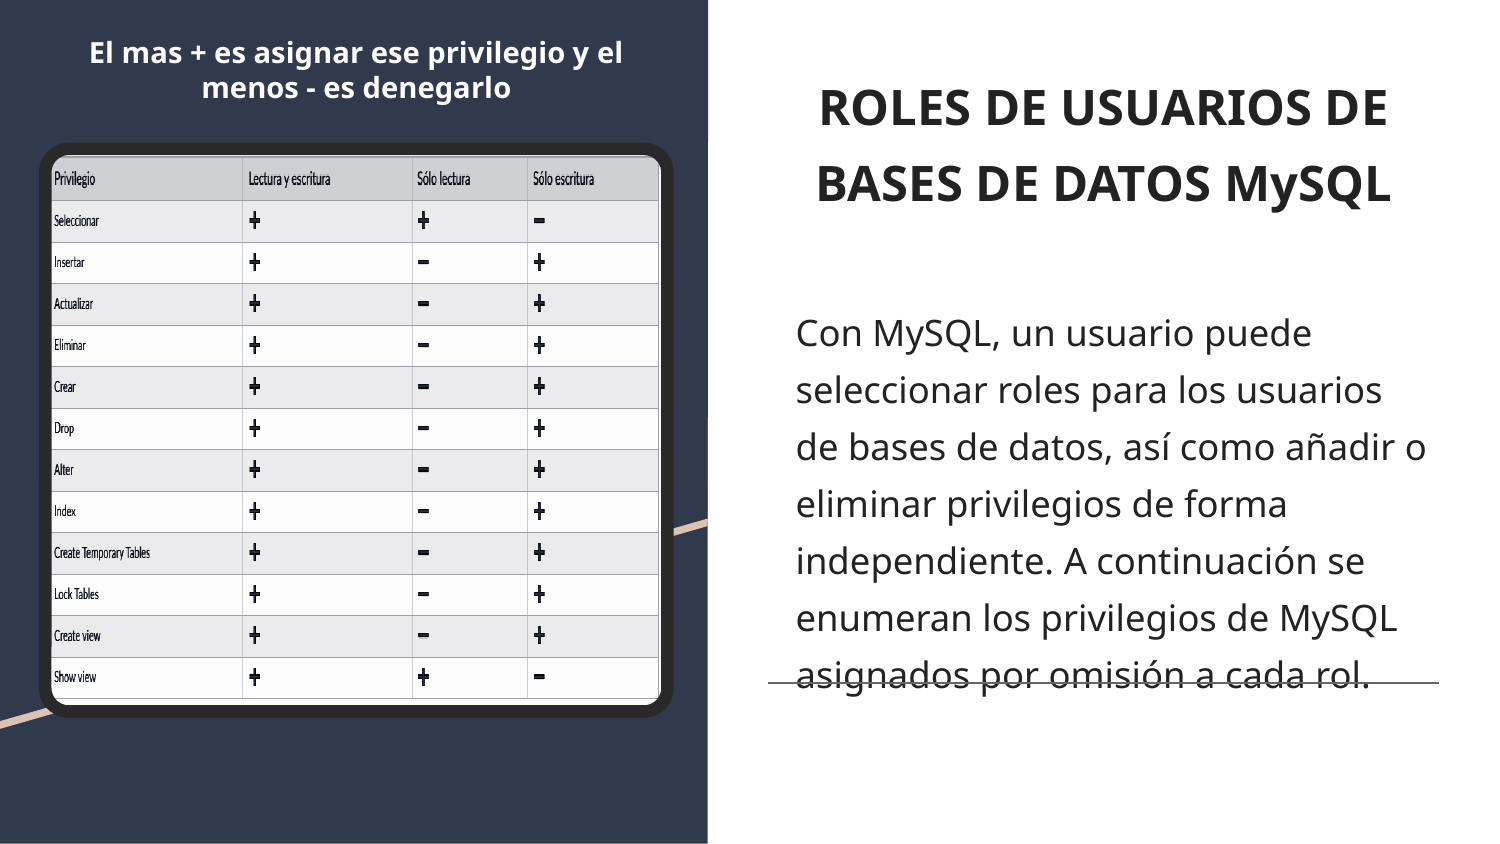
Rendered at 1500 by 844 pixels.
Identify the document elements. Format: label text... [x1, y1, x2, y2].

title ROLES DE USUARIOS DE BASES DE DATOS MySQL [799, 47, 1408, 284]
list Con MySQL, un usuario puede seleccionar roles para los usuarios de bases de datos, así como añadir o eliminar privilegios de forma independiente. A continuación se enumeran los privilegios de MySQL asignados por omisión a cada rol. [780, 284, 1446, 755]
picture [45, 148, 668, 712]
text_box El mas + es asignar ese privilegio y el menos - es denegarlo [30, 19, 683, 120]
